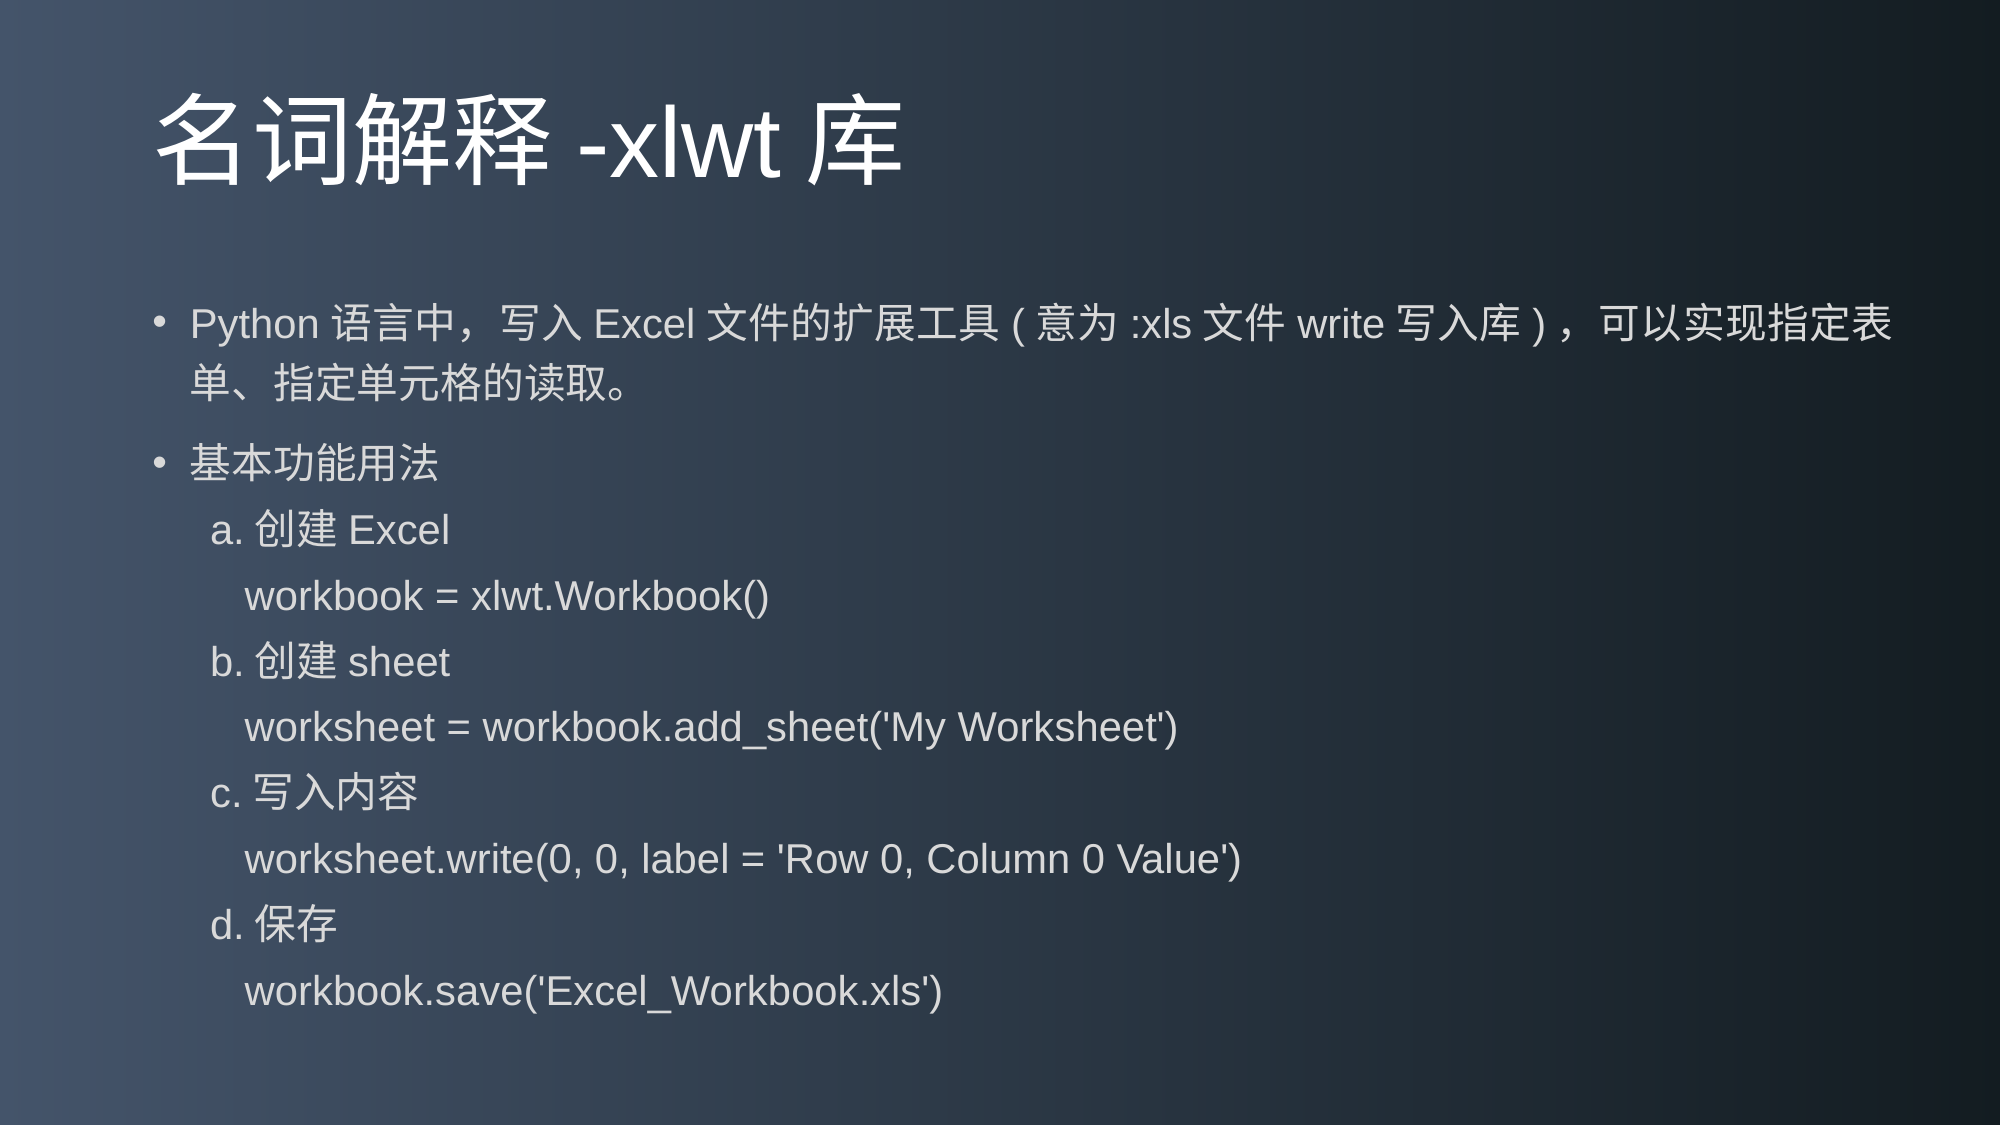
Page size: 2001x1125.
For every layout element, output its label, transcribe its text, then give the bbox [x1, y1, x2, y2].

title 名词解释-xlwt库 [137, 59, 1863, 231]
list Python语言中，写入Excel文件的扩展工具(意为:xls文件write写入库)，可以实现指定表单、指定单元格的读取。 基本功能用法 a.创建Excel workbook = xlwt.Workbook() b.创建sheet worksheet = workbook.add_sheet('My Worksheet') c.写入内容 worksheet.write(0, 0, label = 'Row 0, Column 0 Value') d.保存 workbook.save('Excel_Workbook.xls') [137, 278, 1909, 1072]
